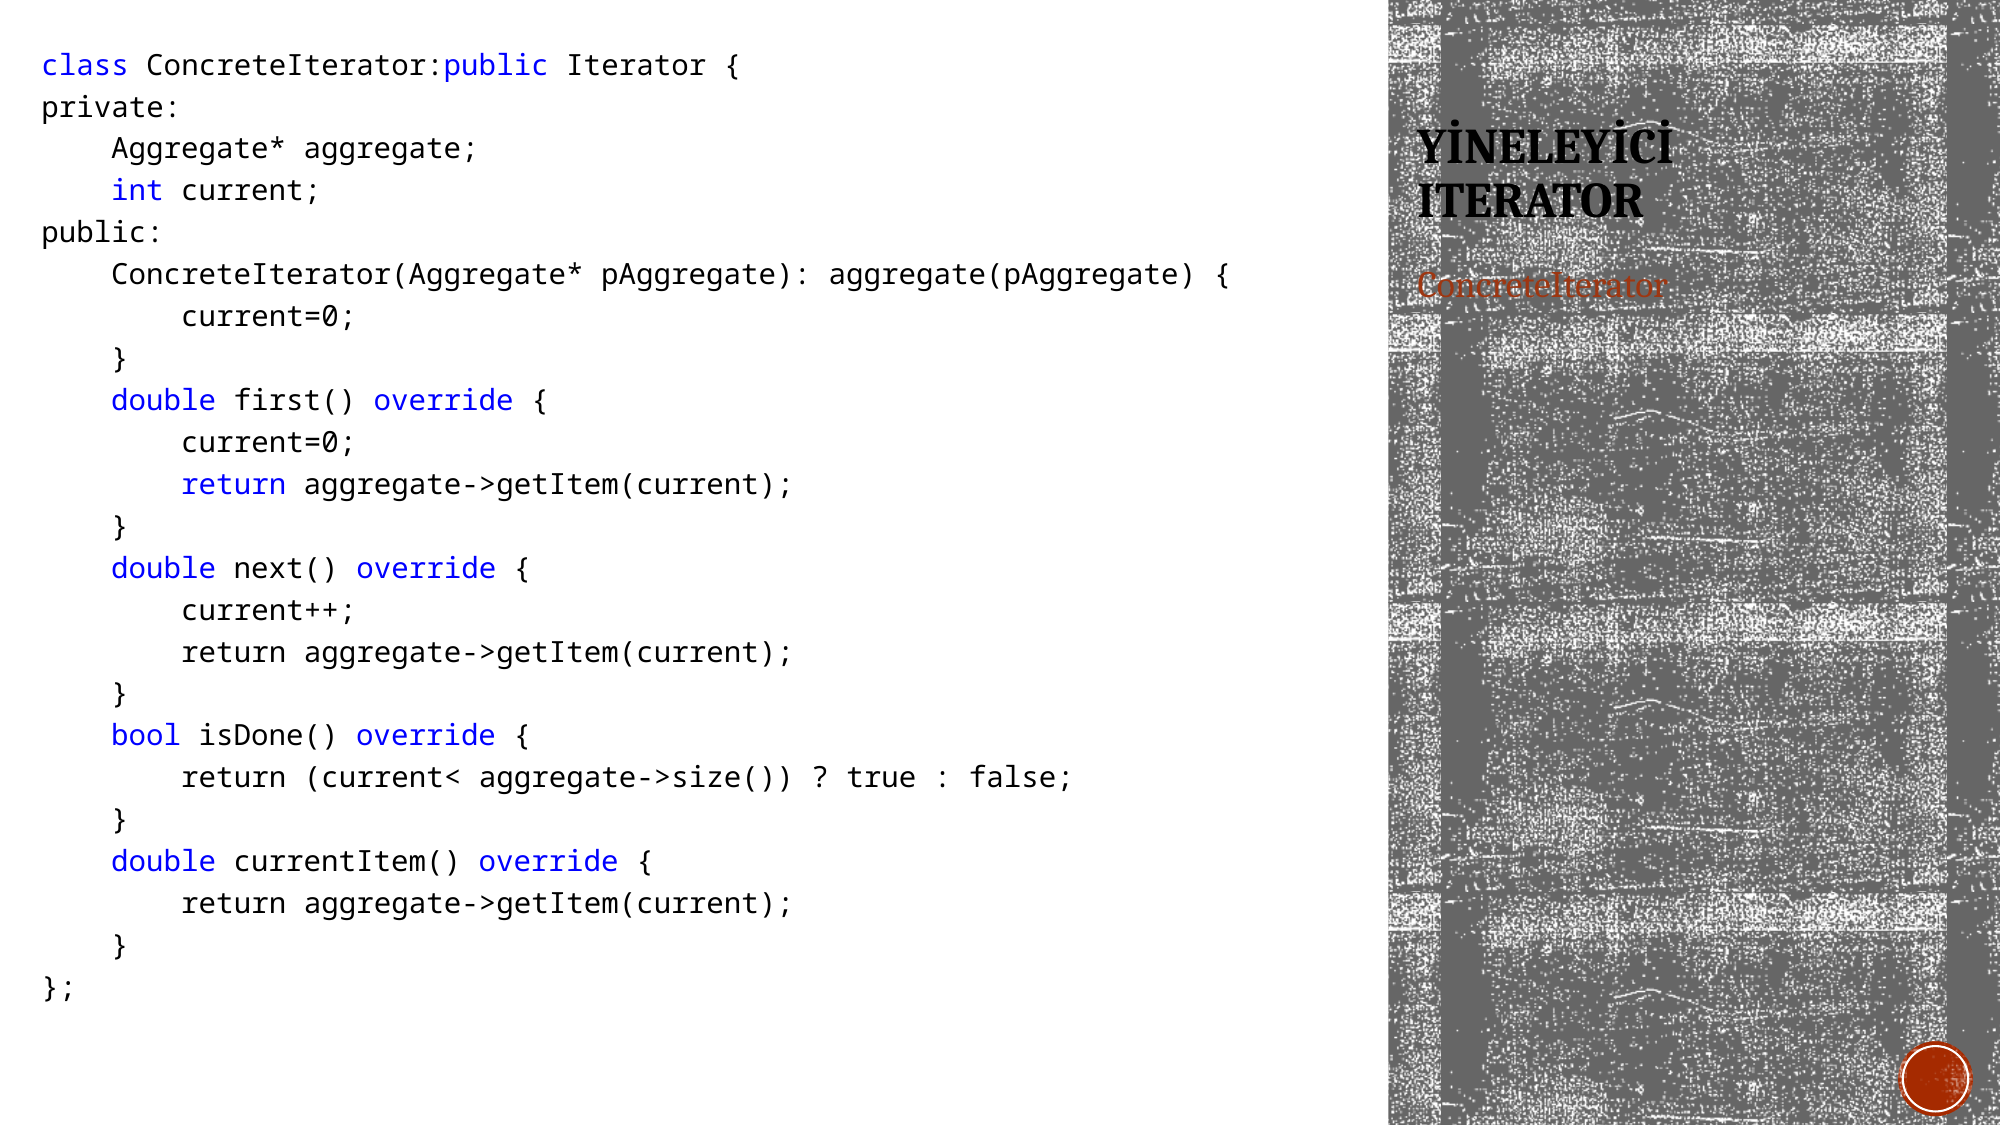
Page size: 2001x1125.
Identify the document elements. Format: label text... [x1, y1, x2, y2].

title YİNELEYİCİ ITERATOR [1402, 31, 1974, 236]
list class ConcreteIterator:public Iterator { private: Aggregate* aggregate; int current; public: ConcreteIterator(Aggregate* pAggregate): aggregate(pAggregate) { current=0; } double first() override { current=0; return aggregate->getItem(current); } double next() override { current++; return aggregate->getItem(current); } bool isDone() override { return (current< aggregate->size()) ? true : false; } double currentItem() override { return aggregate->getItem(current); } }; [26, 31, 1376, 1042]
list ConcreteIterator [1402, 252, 1974, 1014]
